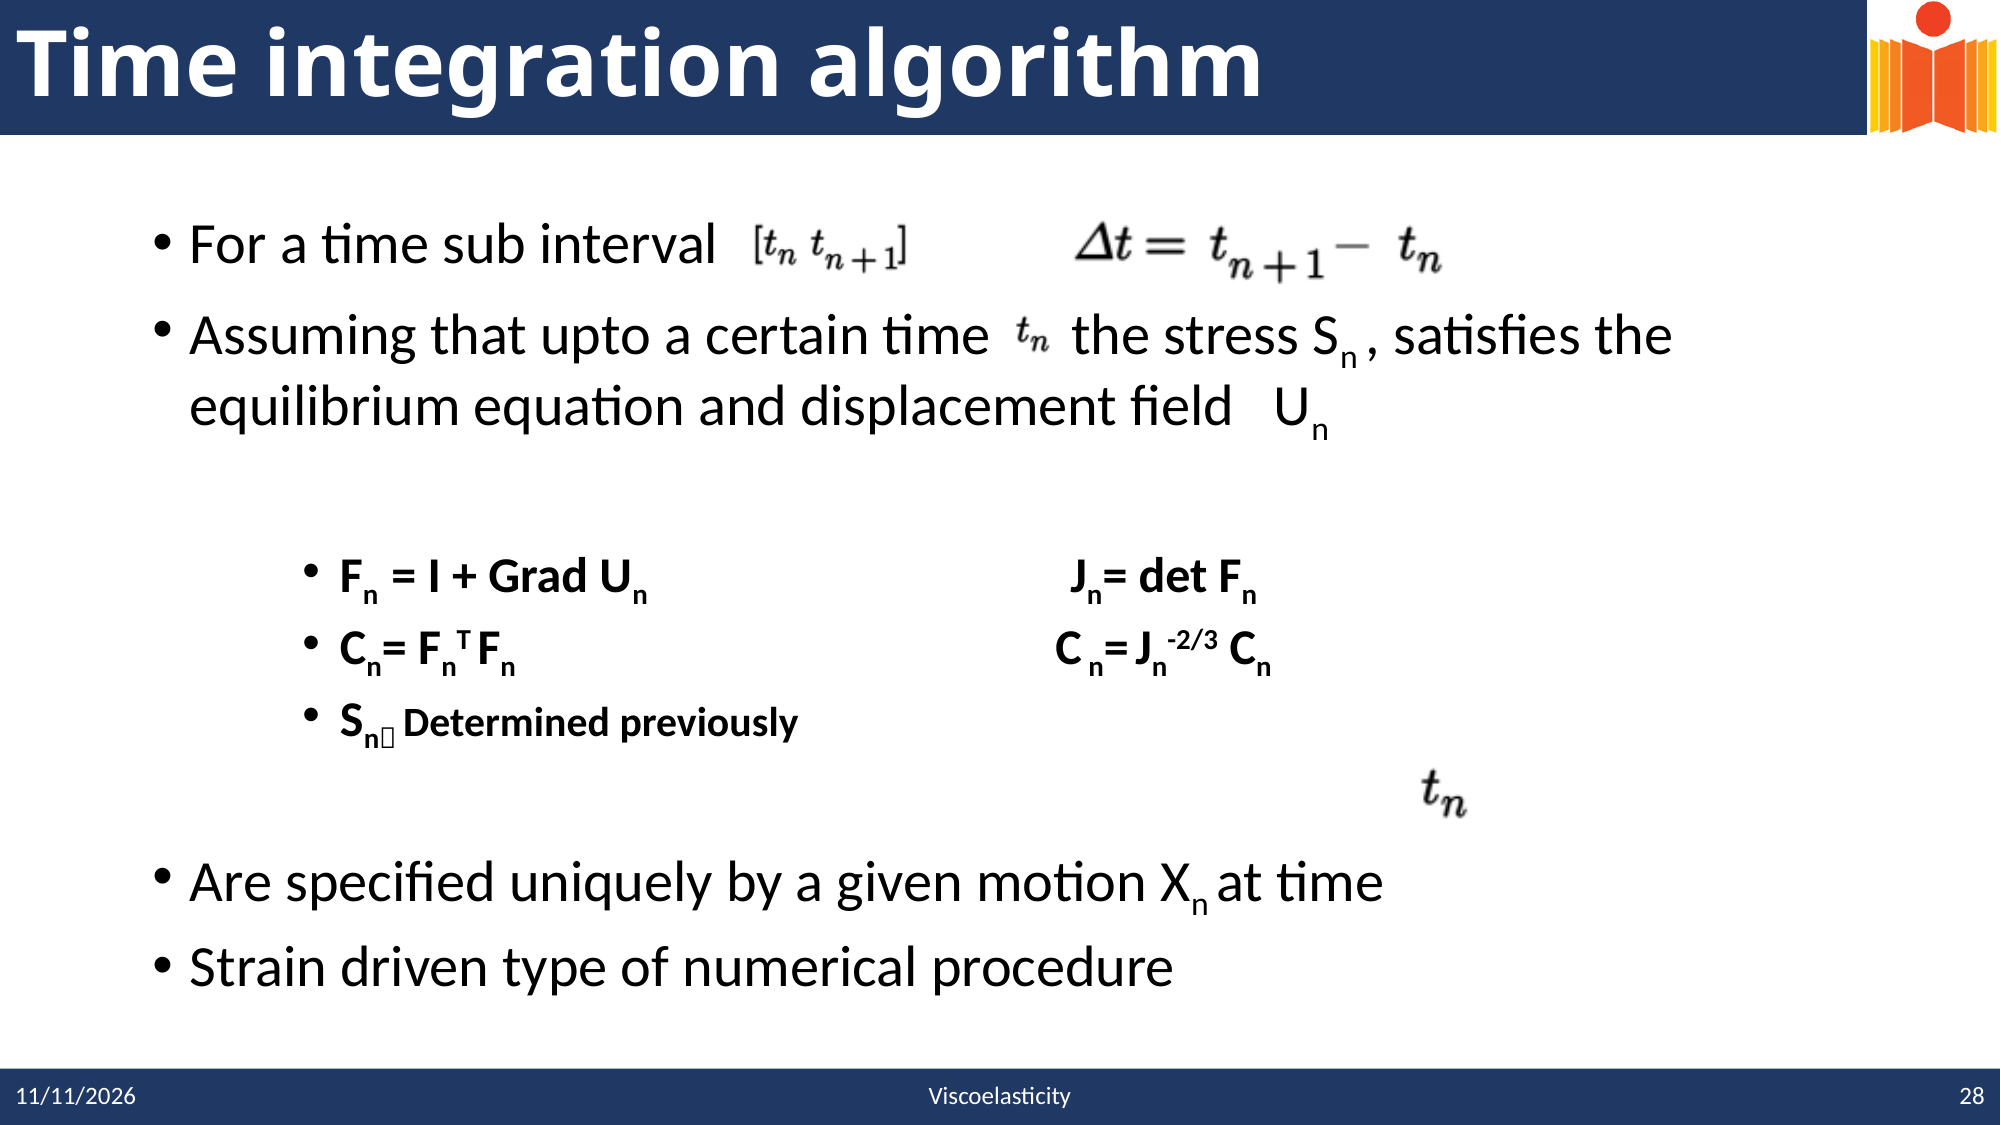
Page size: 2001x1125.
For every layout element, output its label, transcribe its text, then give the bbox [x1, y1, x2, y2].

list For a time sub interval Assuming that upto a certain time , the stress Sn , satisfies the equilibrium equation and displacement field Un Fn = I + Grad Un Jn= det Fn Cn= FnT Fn C n= Jn-2/3 Cn Sn Determined previously Are specified uniquely by a given motion Xn at time Strain driven type of numerical procedure [137, 205, 1863, 920]
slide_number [0, 1065, 450, 1125]
slide_number 28 [1549, 1064, 2000, 1125]
picture [1399, 746, 1485, 848]
title Time integration algorithm [0, 0, 1761, 134]
picture [745, 213, 915, 280]
picture [1867, 0, 2000, 135]
footer Viscoelasticity [662, 1065, 1338, 1125]
picture [999, 205, 1459, 373]
